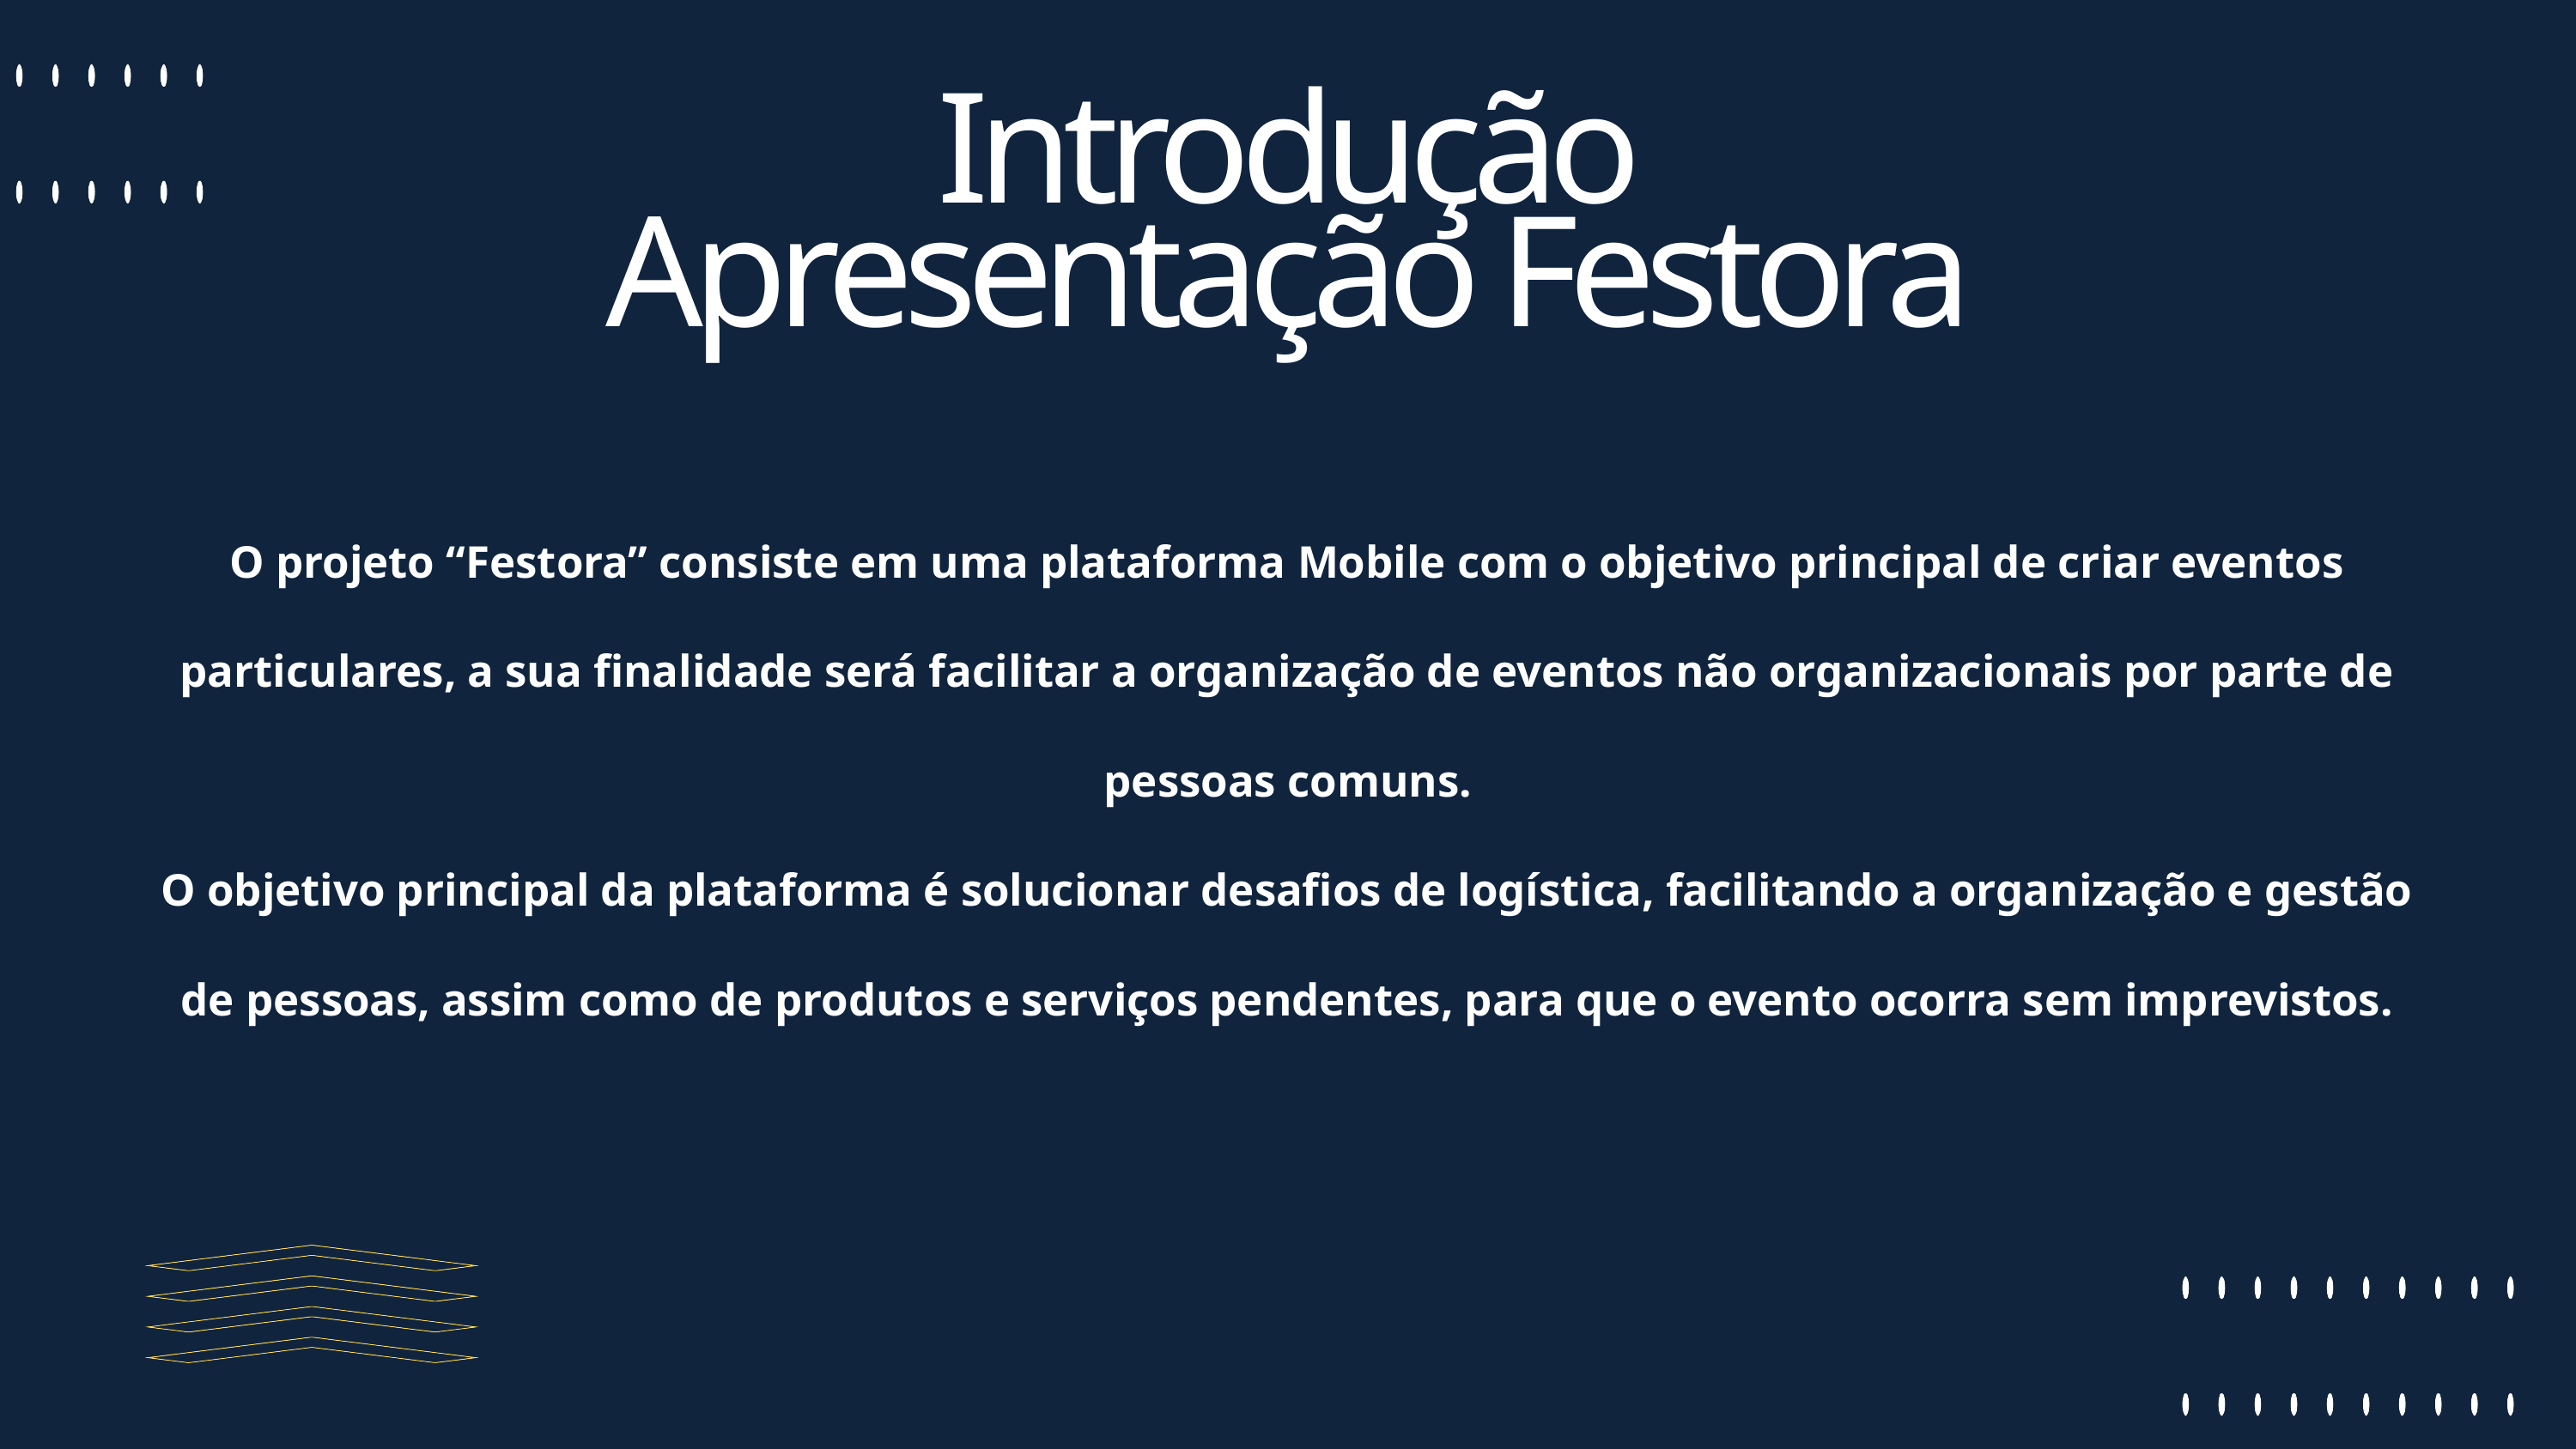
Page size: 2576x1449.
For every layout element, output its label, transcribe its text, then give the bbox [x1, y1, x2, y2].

text_box O projeto “Festora” consiste em uma plataforma Mobile com o objetivo principal de criar eventos particulares, a sua finalidade será facilitar a organização de eventos não organizacionais por parte de pessoas comuns. O objetivo principal da plataforma é solucionar desafios de logística, facilitando a organização e gestão de pessoas, assim como de produtos e serviços pendentes, para que o evento ocorra sem imprevistos. [128, 477, 2447, 1025]
text_box [144, 1245, 479, 1363]
text_box [2182, 1275, 2514, 1449]
text_box [0, 0, 204, 204]
text_box Introdução Apresentação Festora [0, 109, 2576, 358]
